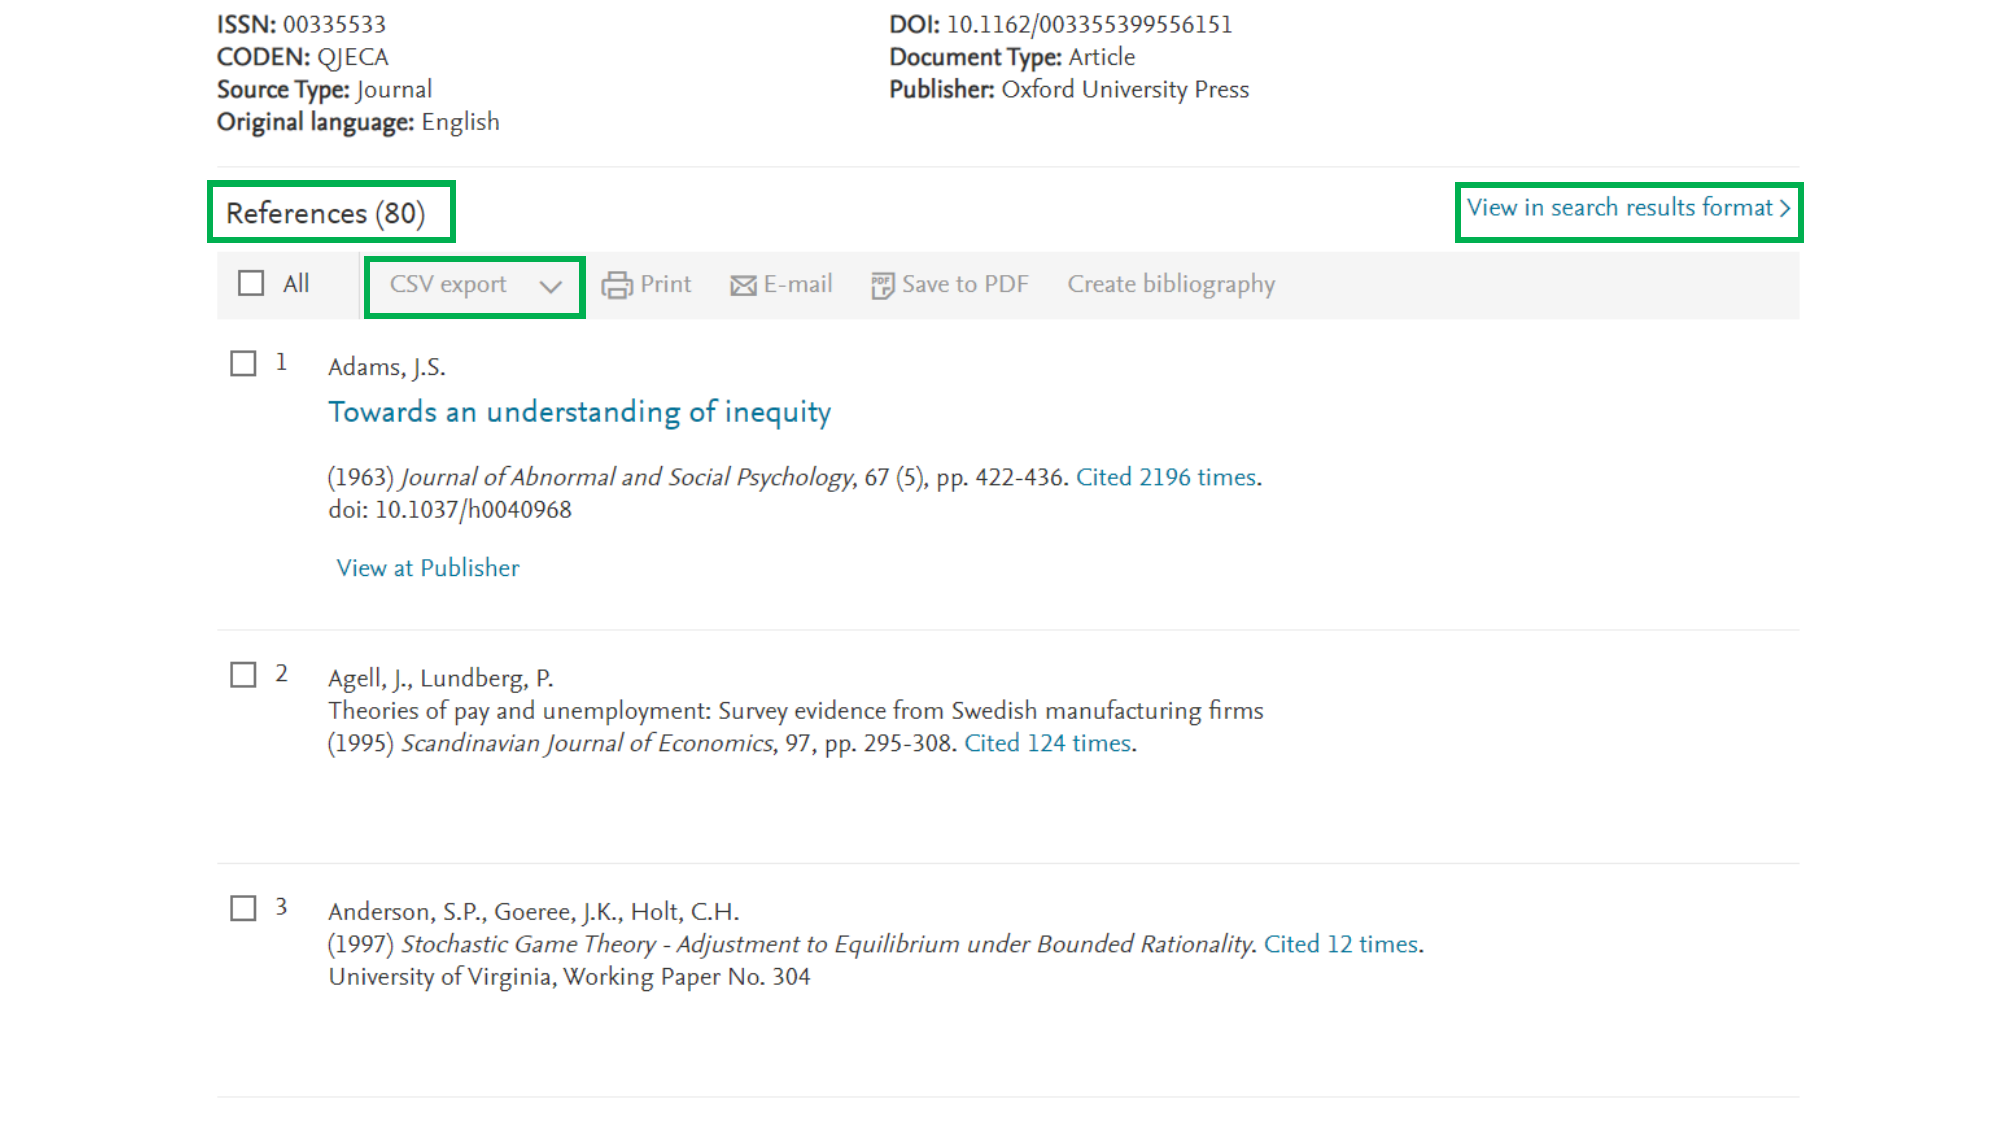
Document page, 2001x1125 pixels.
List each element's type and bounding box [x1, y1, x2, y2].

picture [176, 0, 1824, 1125]
